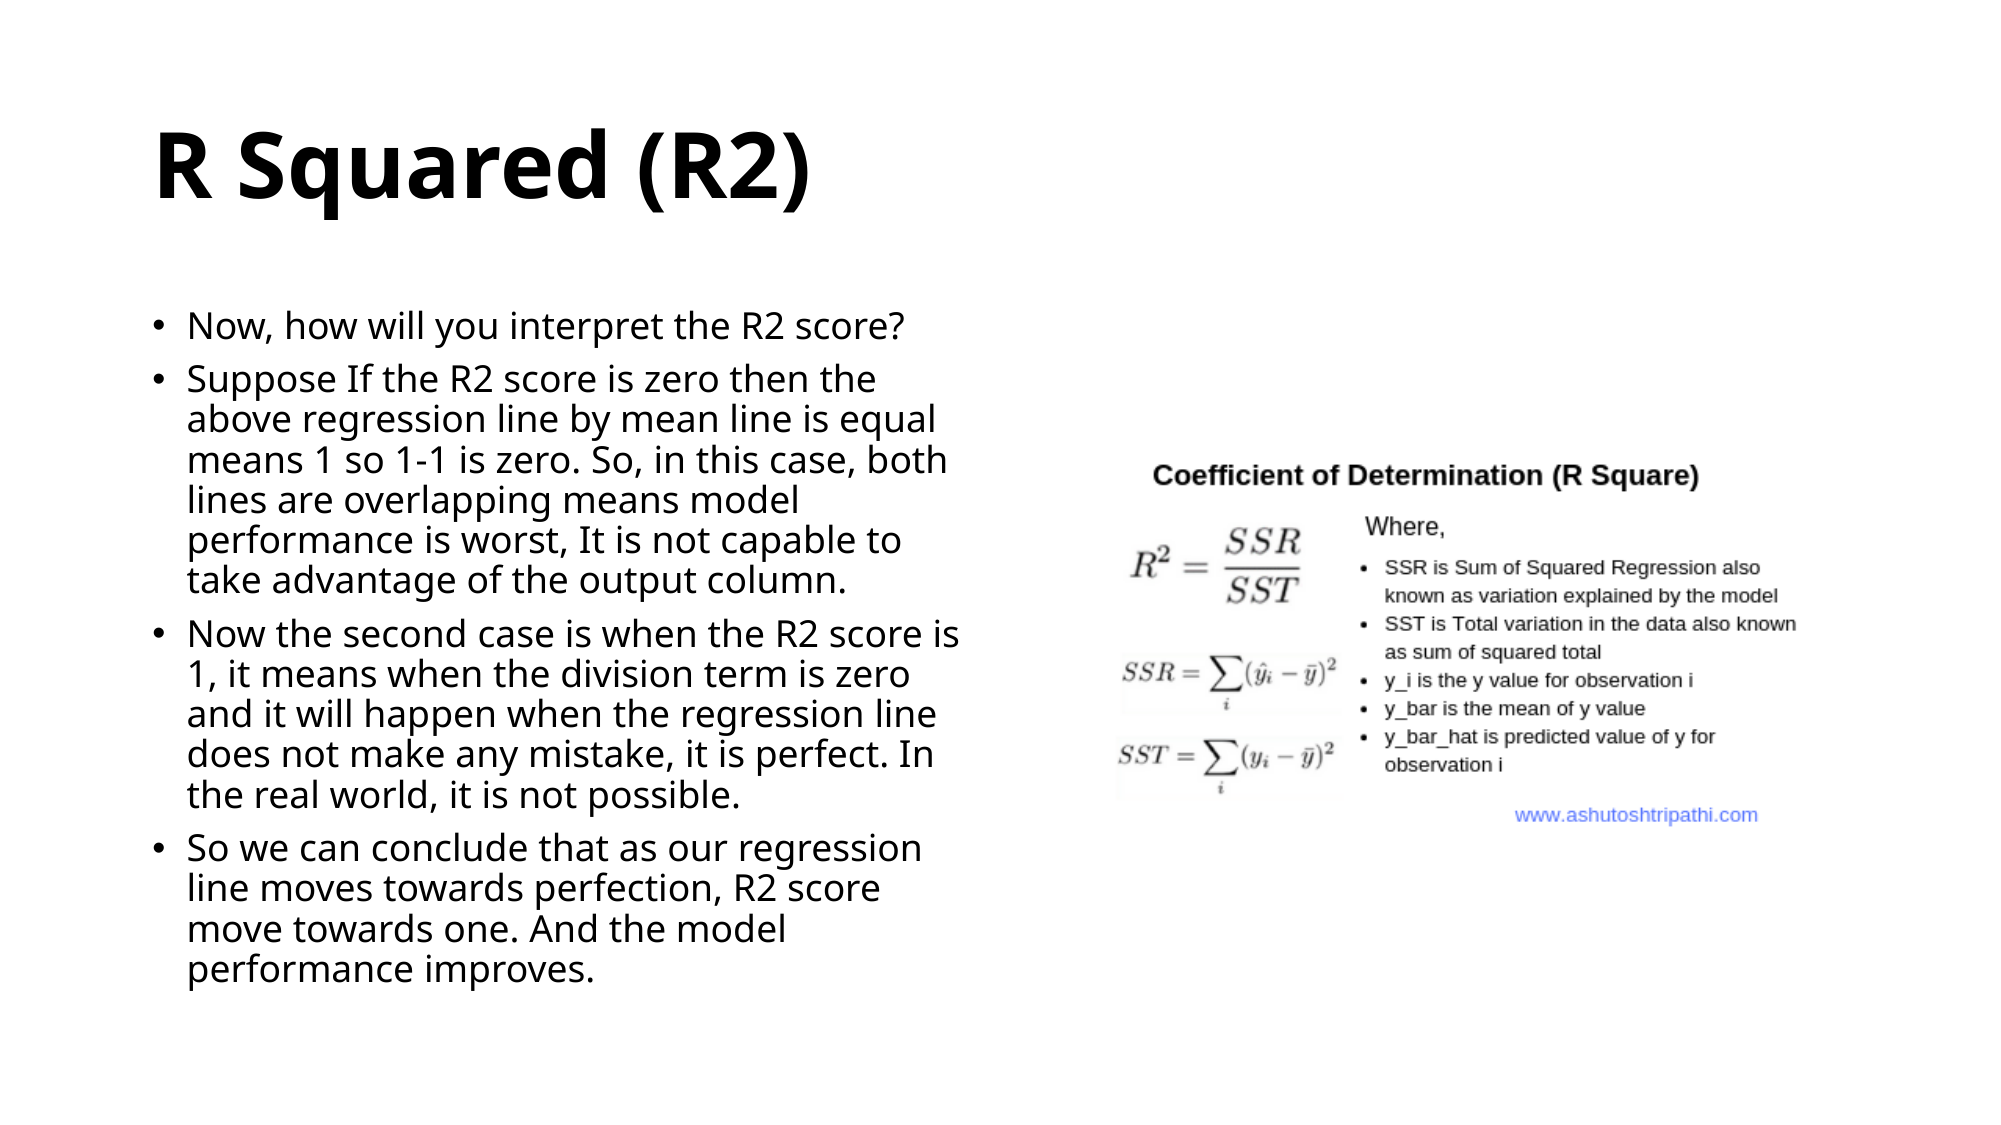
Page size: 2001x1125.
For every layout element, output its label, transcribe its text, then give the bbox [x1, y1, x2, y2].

list Now, how will you interpret the R2 score? Suppose If the R2 score is zero then the above regression line by mean line is equal means 1 so 1-1 is zero. So, in this case, both lines are overlapping means model performance is worst, It is not capable to take advantage of the output column. Now the second case is when the R2 score is 1, it means when the division term is zero and it will happen when the regression line does not make any mistake, it is perfect. In the real world, it is not possible. So we can conclude that as our regression line moves towards perfection, R2 score move towards one. And the model performance improves. [137, 299, 988, 1014]
title R Squared (R2) [137, 59, 1863, 278]
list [1046, 382, 1829, 930]
